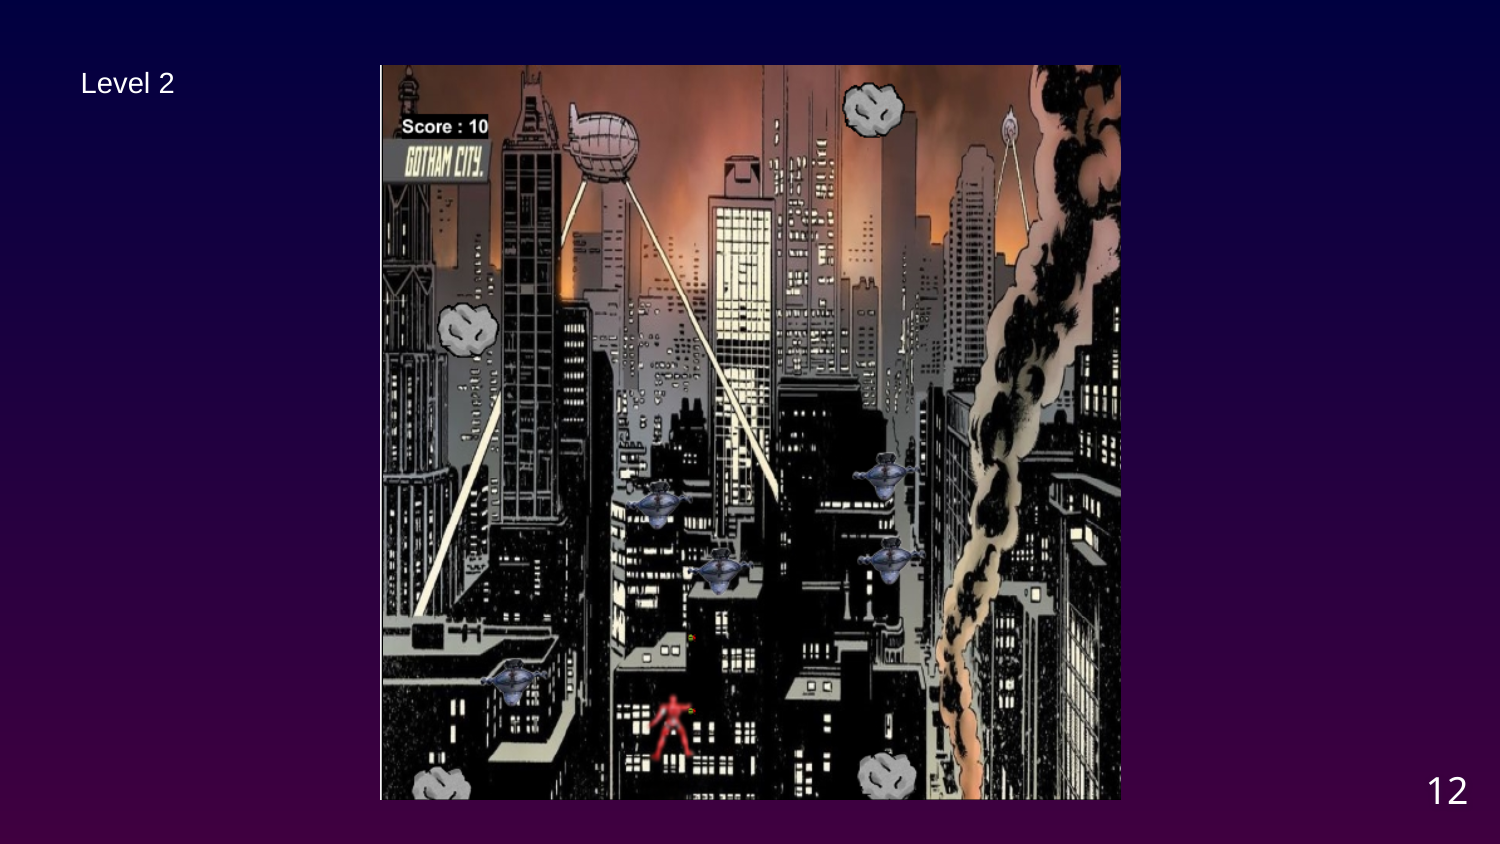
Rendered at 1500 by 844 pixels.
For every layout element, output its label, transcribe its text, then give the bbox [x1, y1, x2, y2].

text_box Level 2 [65, 57, 270, 107]
picture [380, 65, 1122, 800]
slide_number 12 [1378, 761, 1469, 814]
